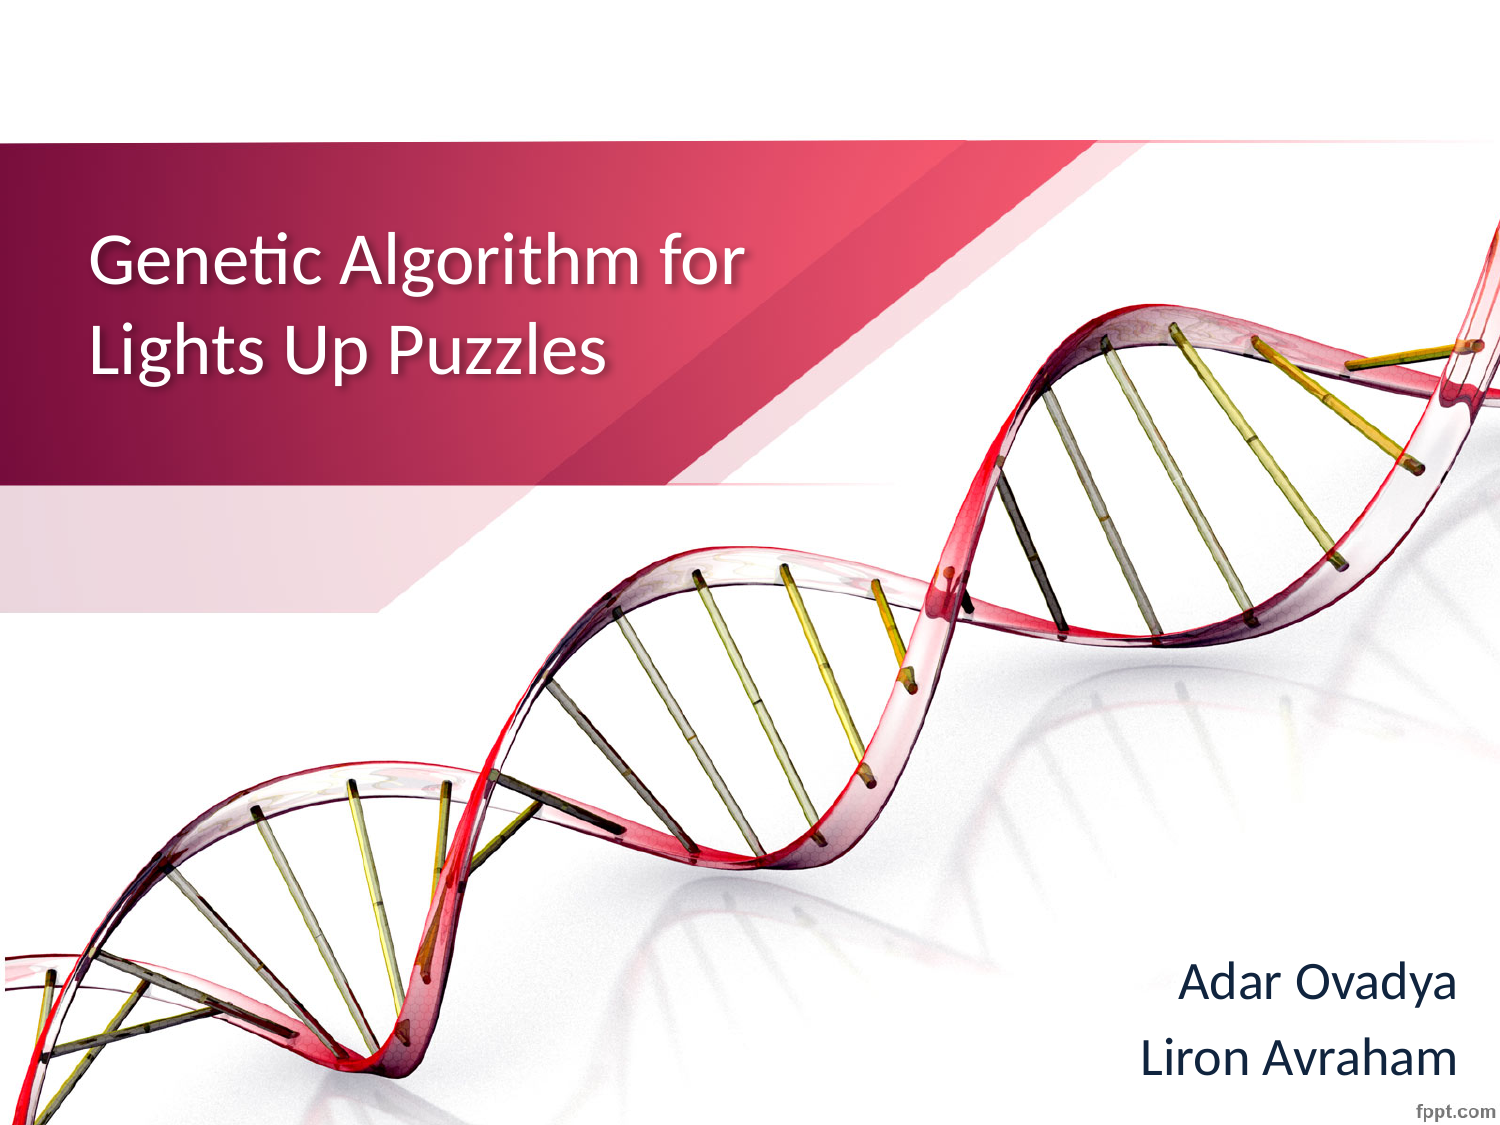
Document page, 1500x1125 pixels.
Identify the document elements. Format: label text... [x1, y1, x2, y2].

subtitle Adar Ovadya Liron Avraham [424, 938, 1475, 1125]
title Genetic Algorithm for Lights Up Puzzles [73, 186, 1349, 413]
picture [0, 0, 1500, 1125]
